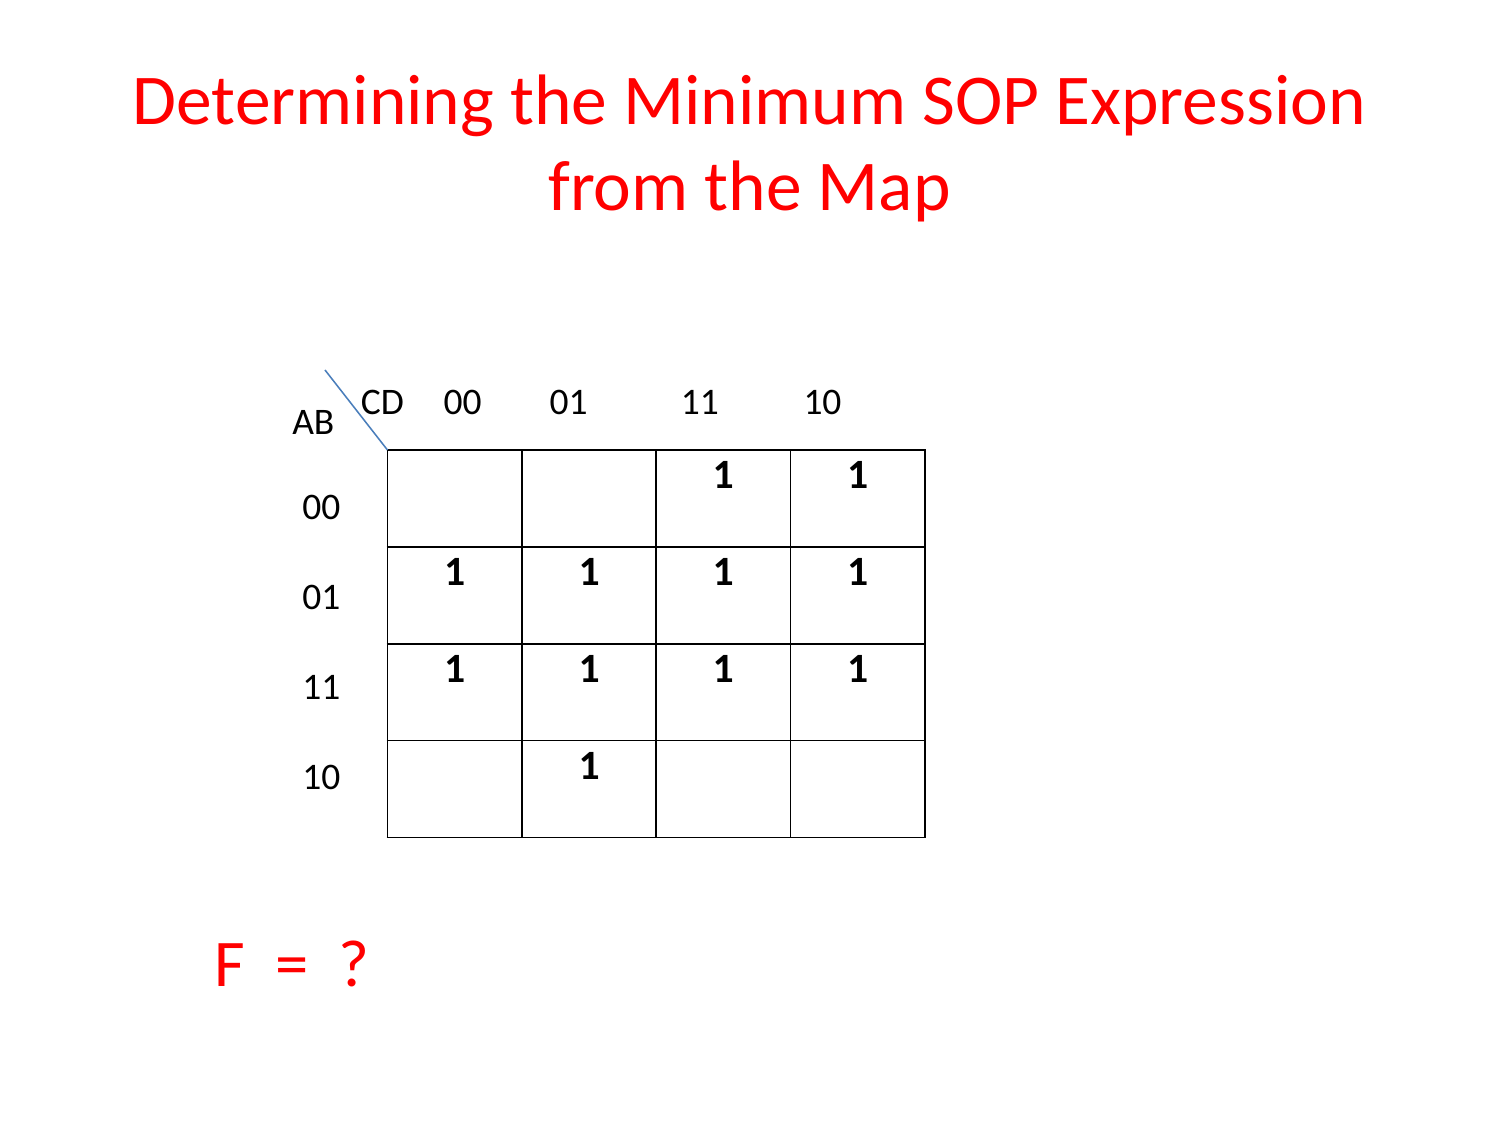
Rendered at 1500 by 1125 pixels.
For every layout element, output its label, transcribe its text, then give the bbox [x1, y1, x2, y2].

table_header 1 [657, 451, 790, 546]
table_cell [791, 741, 924, 837]
text_box F = ? [199, 912, 888, 1008]
text_box 00 01 11 10 [287, 474, 361, 805]
table_cell 1 [657, 645, 790, 740]
table_cell 1 [791, 645, 924, 740]
table_header [388, 451, 521, 546]
table_header [523, 451, 655, 546]
table_cell 1 [388, 645, 521, 740]
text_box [324, 369, 388, 451]
table_cell 1 [791, 548, 924, 643]
text_box 00 01 11 10 [428, 369, 888, 430]
table_cell 1 [657, 548, 790, 643]
table_cell [388, 741, 521, 837]
table_cell 1 [523, 548, 655, 643]
title Determining the Minimum SOP Expression from the Map [75, 45, 1425, 233]
table_cell 1 [523, 741, 655, 837]
table_header 1 [791, 451, 924, 546]
table_cell 1 [388, 548, 521, 643]
text_box CD [388, 369, 428, 430]
table_cell 1 [523, 645, 655, 740]
text_box AB [277, 389, 319, 450]
table_cell [657, 741, 790, 837]
